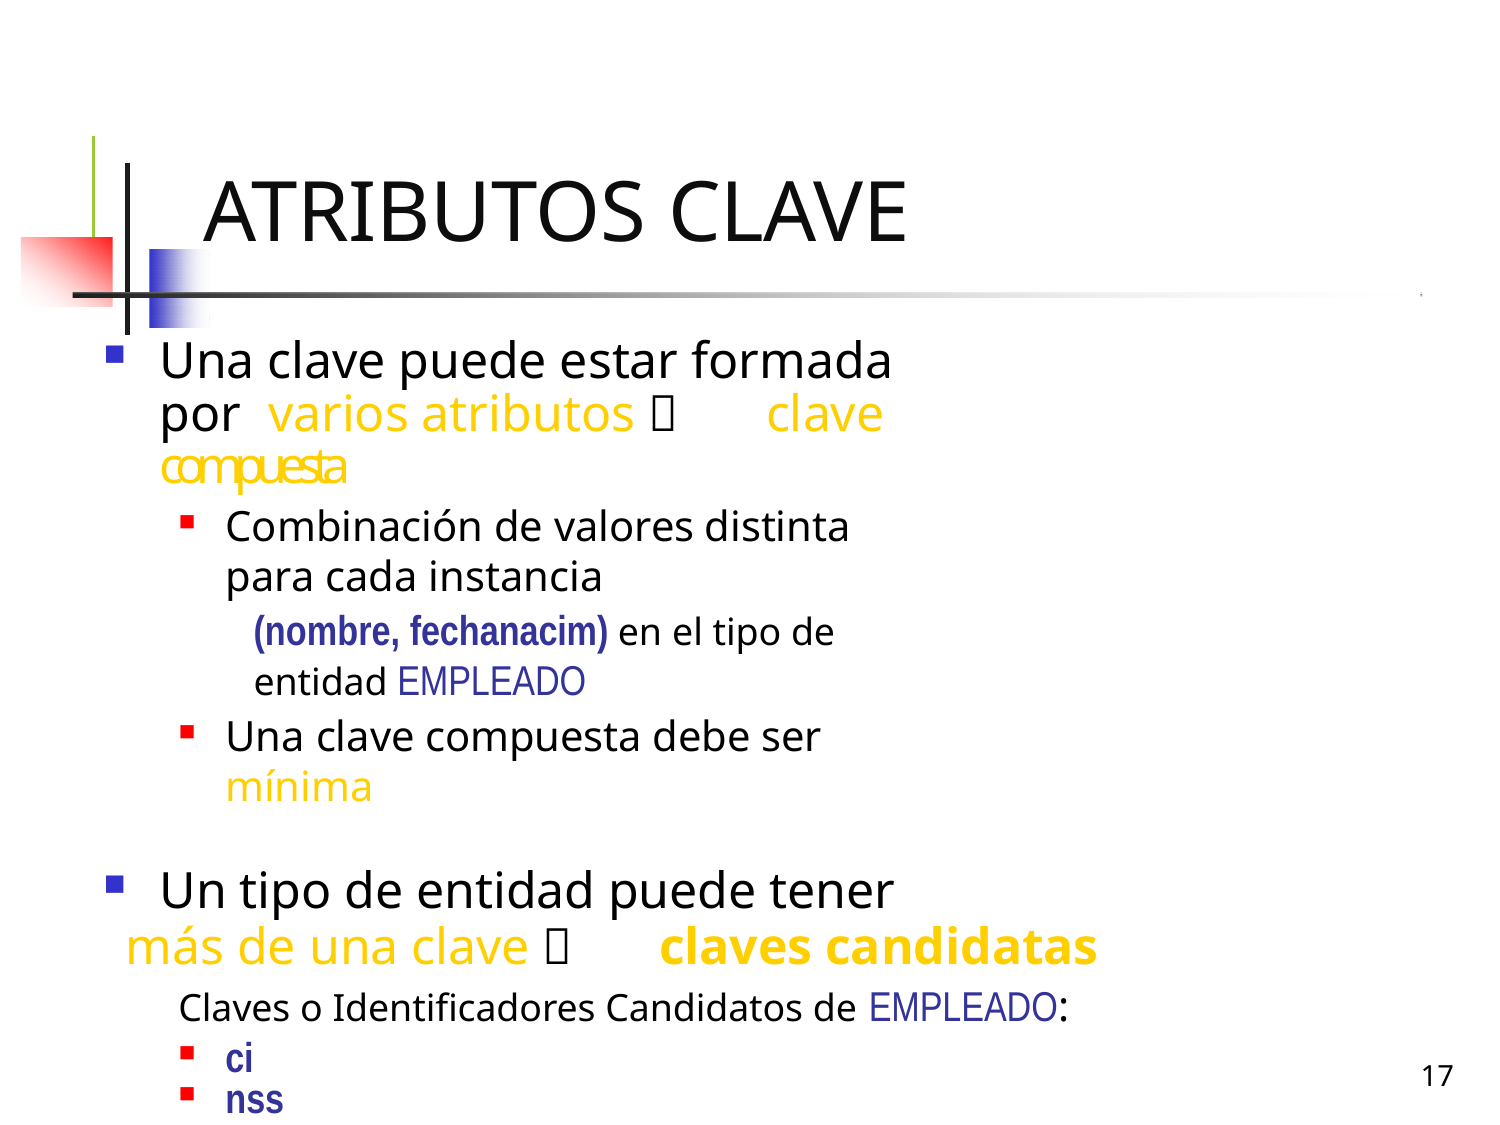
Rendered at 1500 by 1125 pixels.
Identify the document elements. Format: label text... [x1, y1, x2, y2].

title Atributos Clave [201, 112, 1213, 303]
text_box Una clave puede estar formada por varios atributos  clave compuesta Combinación de valores distinta para cada instancia (nombre, fechanacim) en el tipo de entidad EMPLEADO Una clave compuesta debe ser mínima Un tipo de entidad puede tener más de una clave  claves candidatas Claves o Identificadores Candidatos de EMPLEADO: ci nss (nombre, fechanacim) [101, 325, 1179, 1125]
text_box 17 [1386, 1049, 1457, 1097]
text_box [149, 249, 201, 292]
text_box [72, 292, 201, 298]
text_box [20, 237, 113, 307]
text_box [1213, 292, 1423, 298]
text_box [149, 298, 210, 325]
